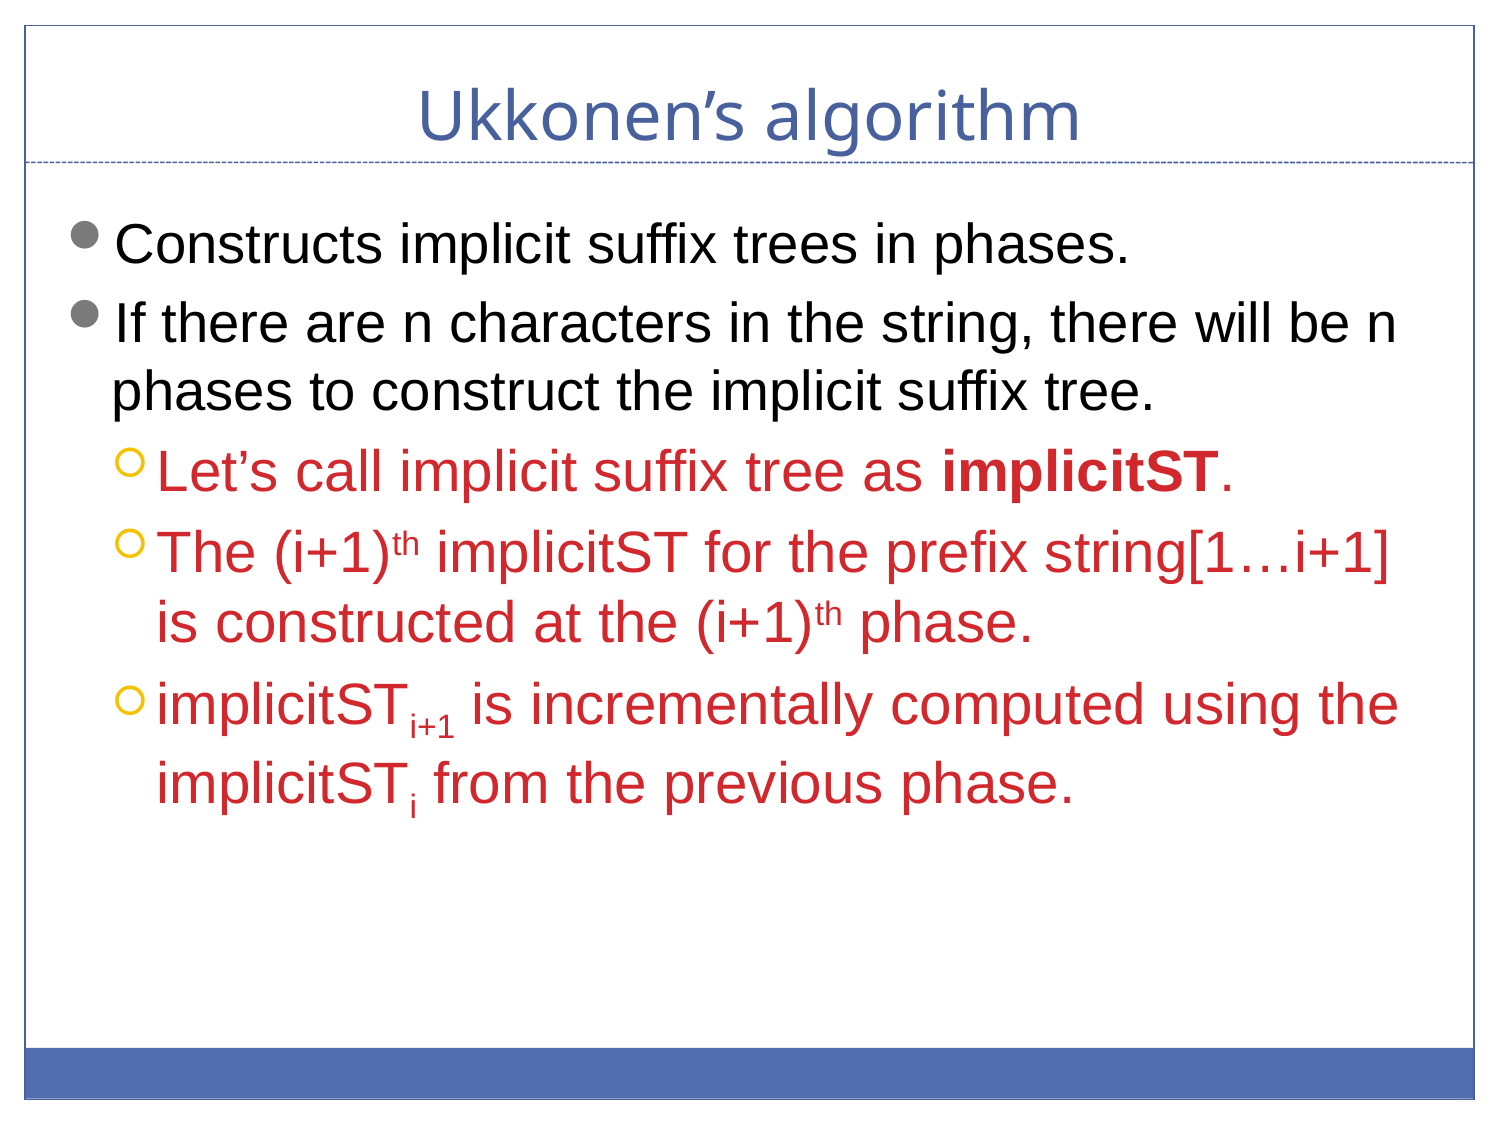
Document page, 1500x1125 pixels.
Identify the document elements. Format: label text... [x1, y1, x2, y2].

list Constructs implicit suffix trees in phases. If there are n characters in the string, there will be n phases to construct the implicit suffix tree. Let’s call implicit suffix tree as implicitST. The (i+1)th implicitST for the prefix string[1…i+1] is constructed at the (i+1)th phase. implicitSTi+1 is incrementally computed using the implicitSTi from the previous phase. [52, 200, 1447, 1038]
title Ukkonen’s algorithm [49, 37, 1450, 162]
